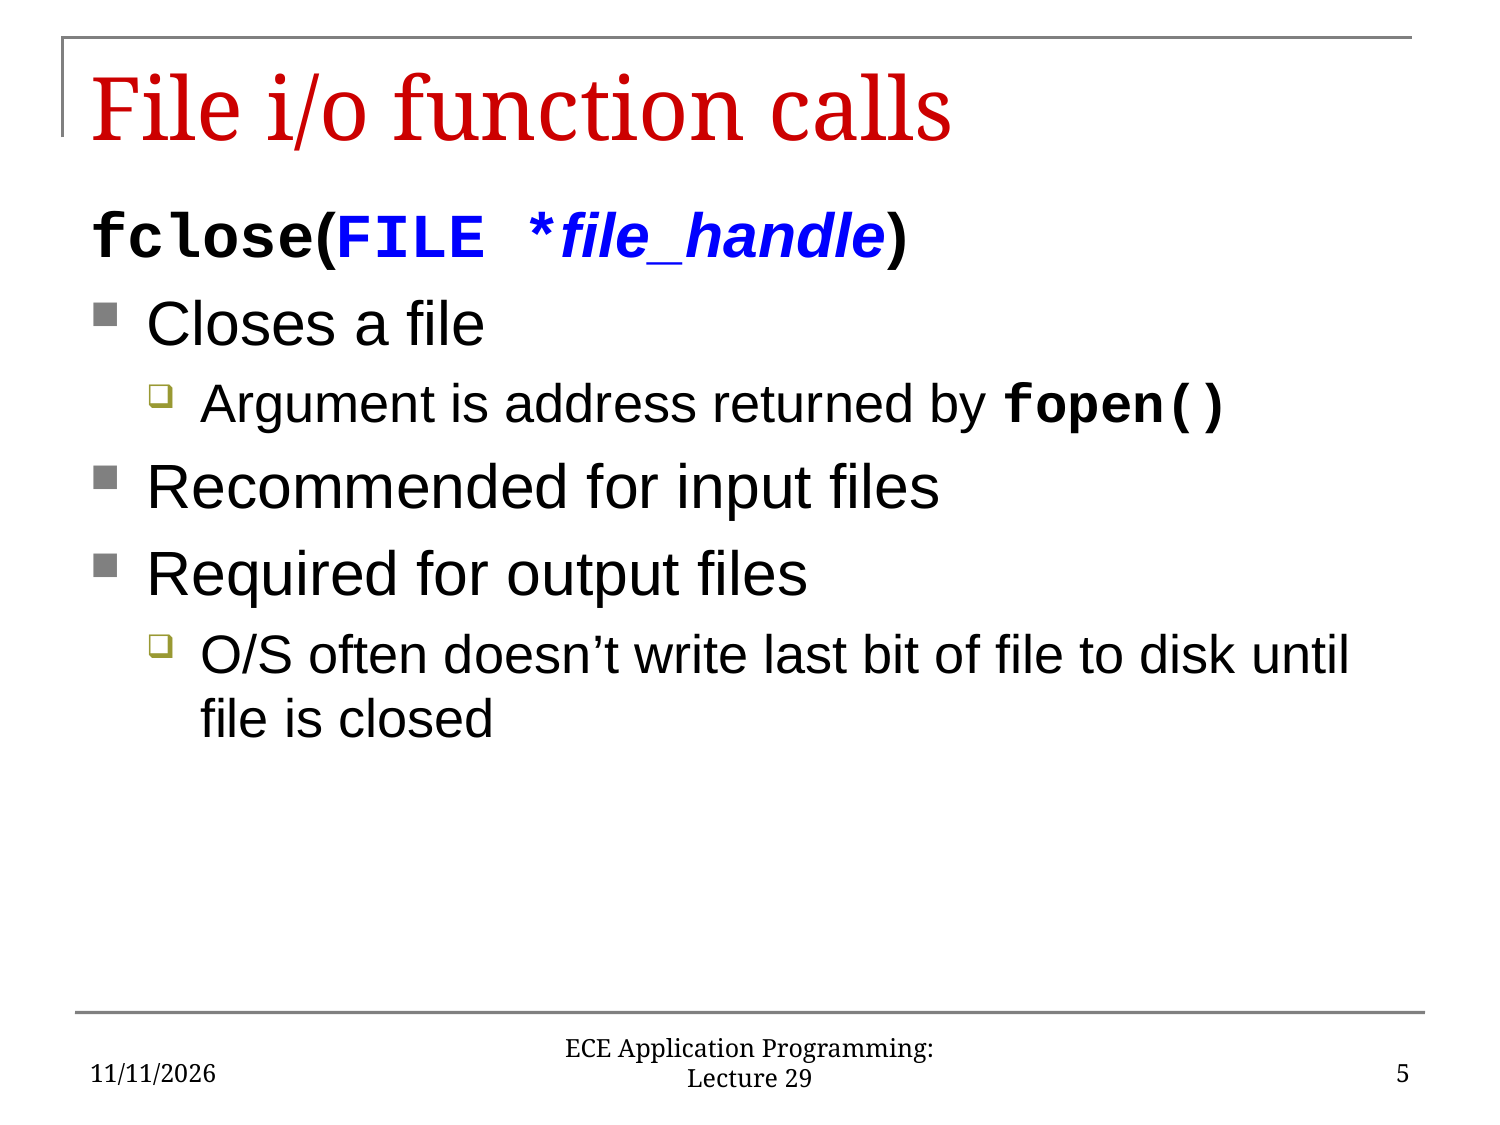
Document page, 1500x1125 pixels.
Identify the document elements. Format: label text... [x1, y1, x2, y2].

title File i/o function calls [75, 45, 1425, 163]
list fclose(FILE *file_handle) Closes a file Argument is address returned by fopen() Recommended for input files Required for output files O/S often doesn’t write last bit of file to disk until file is closed [75, 187, 1425, 1006]
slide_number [74, 1023, 426, 1100]
footer ECE Application Programming: Lecture 29 [512, 1024, 988, 1101]
slide_number 5 [1074, 1023, 1426, 1100]
